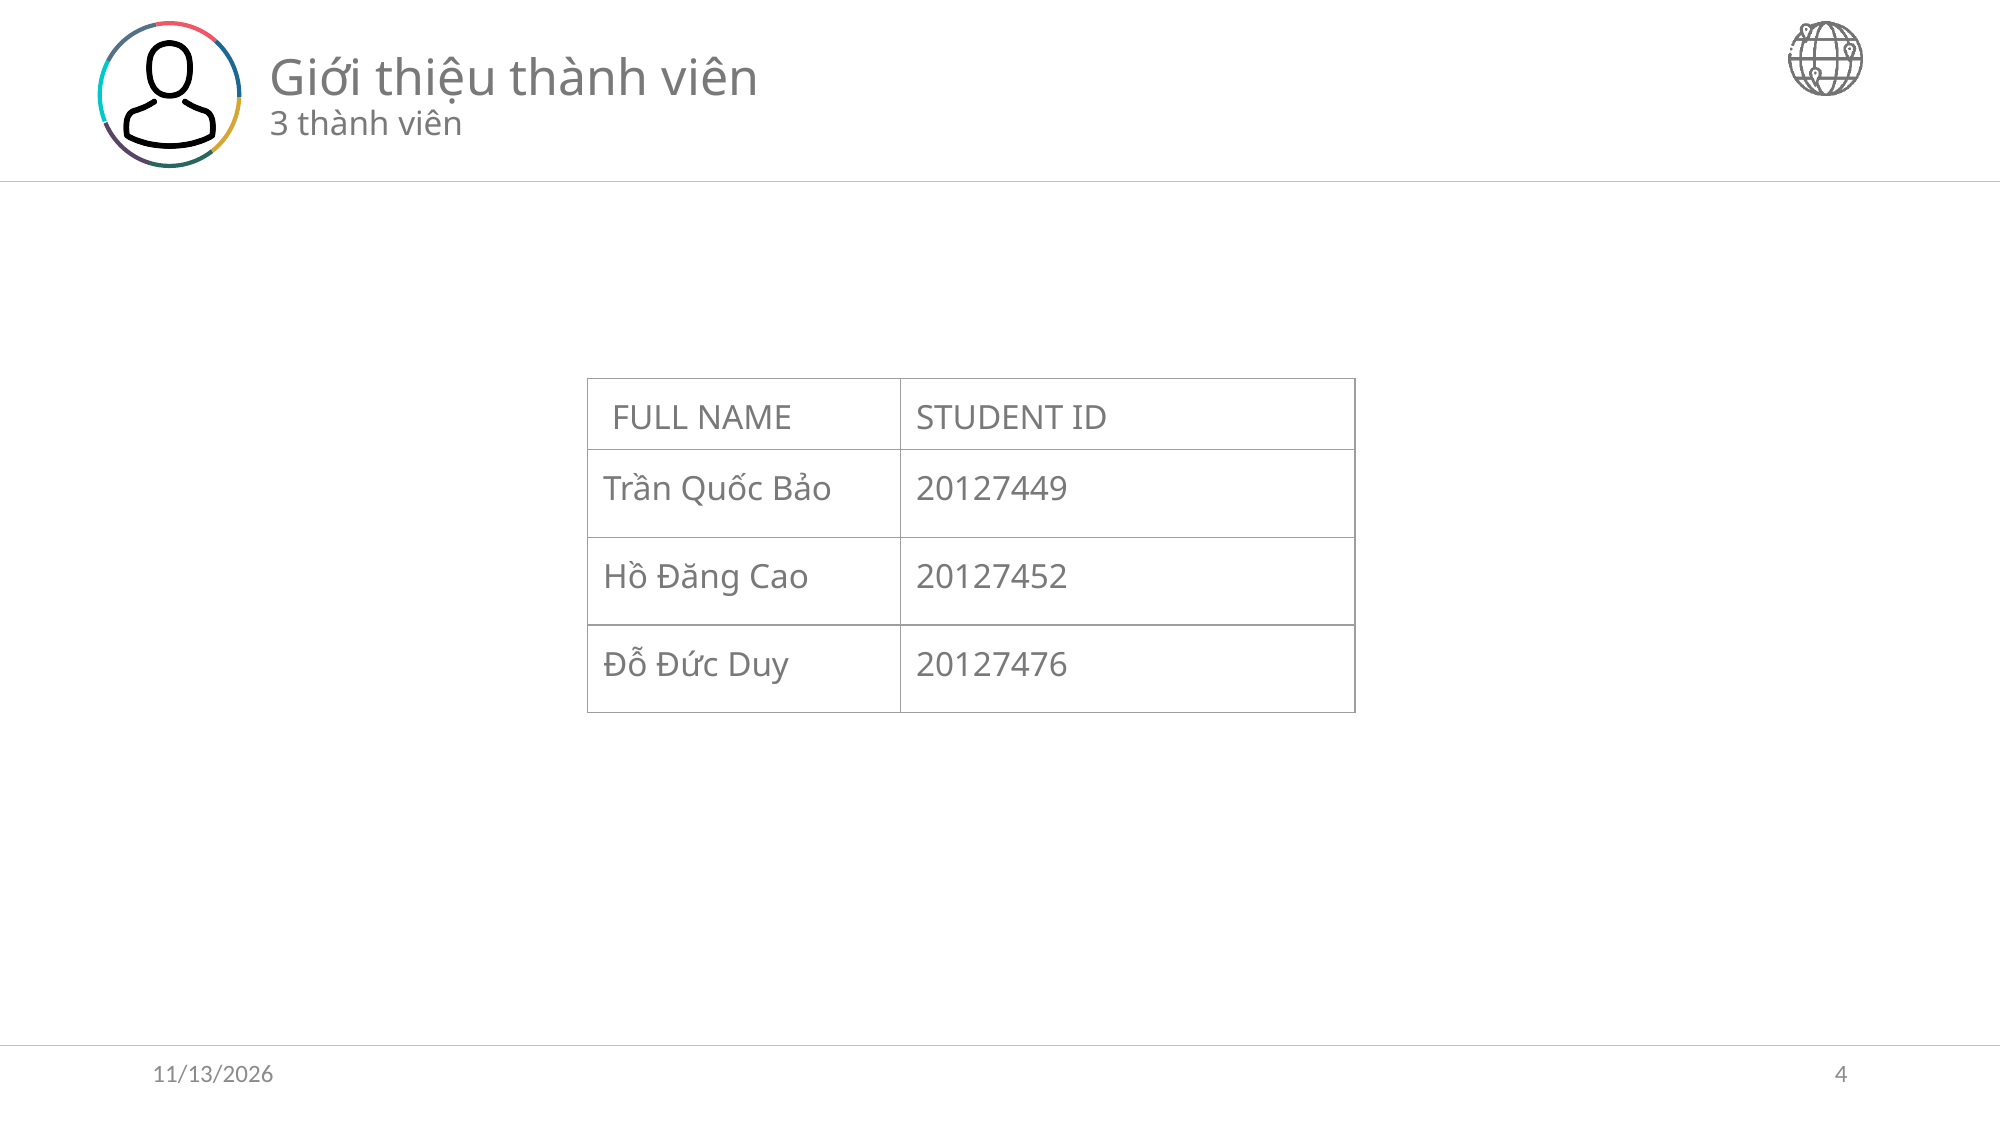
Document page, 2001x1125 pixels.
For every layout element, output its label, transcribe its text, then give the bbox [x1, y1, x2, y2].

table_cell Hồ Đăng Cao [588, 543, 900, 630]
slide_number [137, 1046, 588, 1103]
table_cell 20127476 [901, 631, 1354, 717]
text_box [99, 23, 240, 166]
table_cell Trần Quốc Bảo [588, 456, 900, 542]
table_header FULL NAME [588, 379, 900, 454]
text_box Giới thiệu thành viên [255, 37, 1000, 113]
slide_number 4 [1412, 1046, 1863, 1103]
text_box 3 thành viên [254, 94, 616, 150]
picture [115, 40, 224, 149]
table_cell 20127449 [901, 456, 1354, 542]
table_header STUDENT ID [901, 379, 1354, 454]
table_cell 20127452 [901, 543, 1354, 630]
table_cell Đỗ Đức Duy [588, 631, 900, 717]
picture [1788, 21, 1863, 96]
